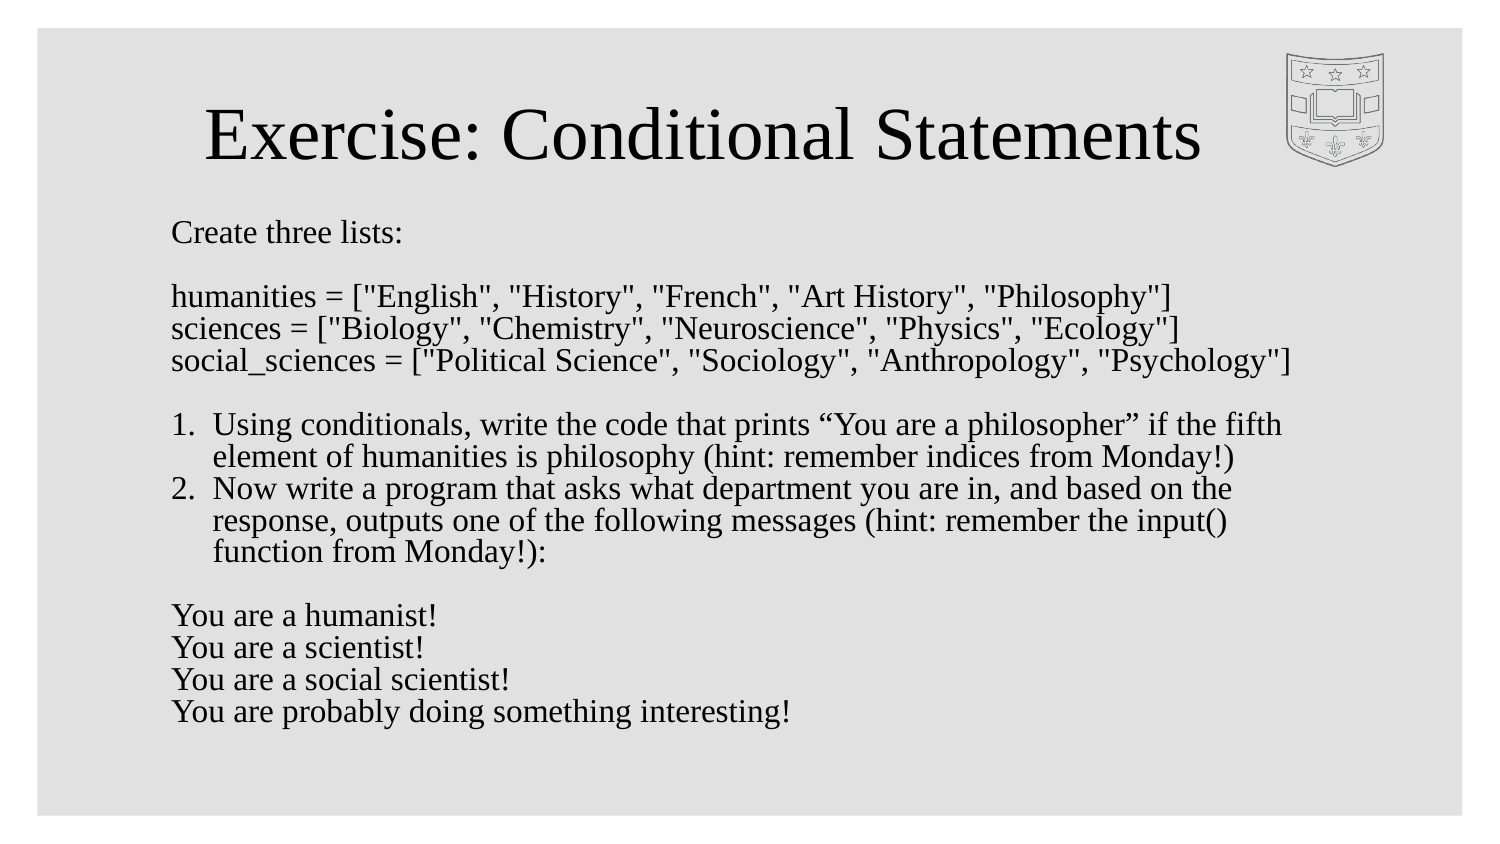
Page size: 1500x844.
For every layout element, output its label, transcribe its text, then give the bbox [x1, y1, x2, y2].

picture [1286, 53, 1384, 167]
list Create three lists: humanities = ["English", "History", "French", "Art History", "Philosophy"] sciences = ["Biology", "Chemistry", "Neuroscience", "Physics", "Ecology"] social_sciences = ["Political Science", "Sociology", "Anthropology", "Psychology"] Using conditionals, write the code that prints “You are a philosopher” if the fifth element of humanities is philosophy (hint: remember indices from Monday!) Now write a program that asks what department you are in, and based on the response, outputs one of the following messages (hint: remember the input() function from Monday!): You are a humanist! You are a scientist! You are a social scientist! You are probably doing something interesting! [162, 214, 1313, 763]
title Exercise: Conditional Statements [162, 84, 1246, 175]
